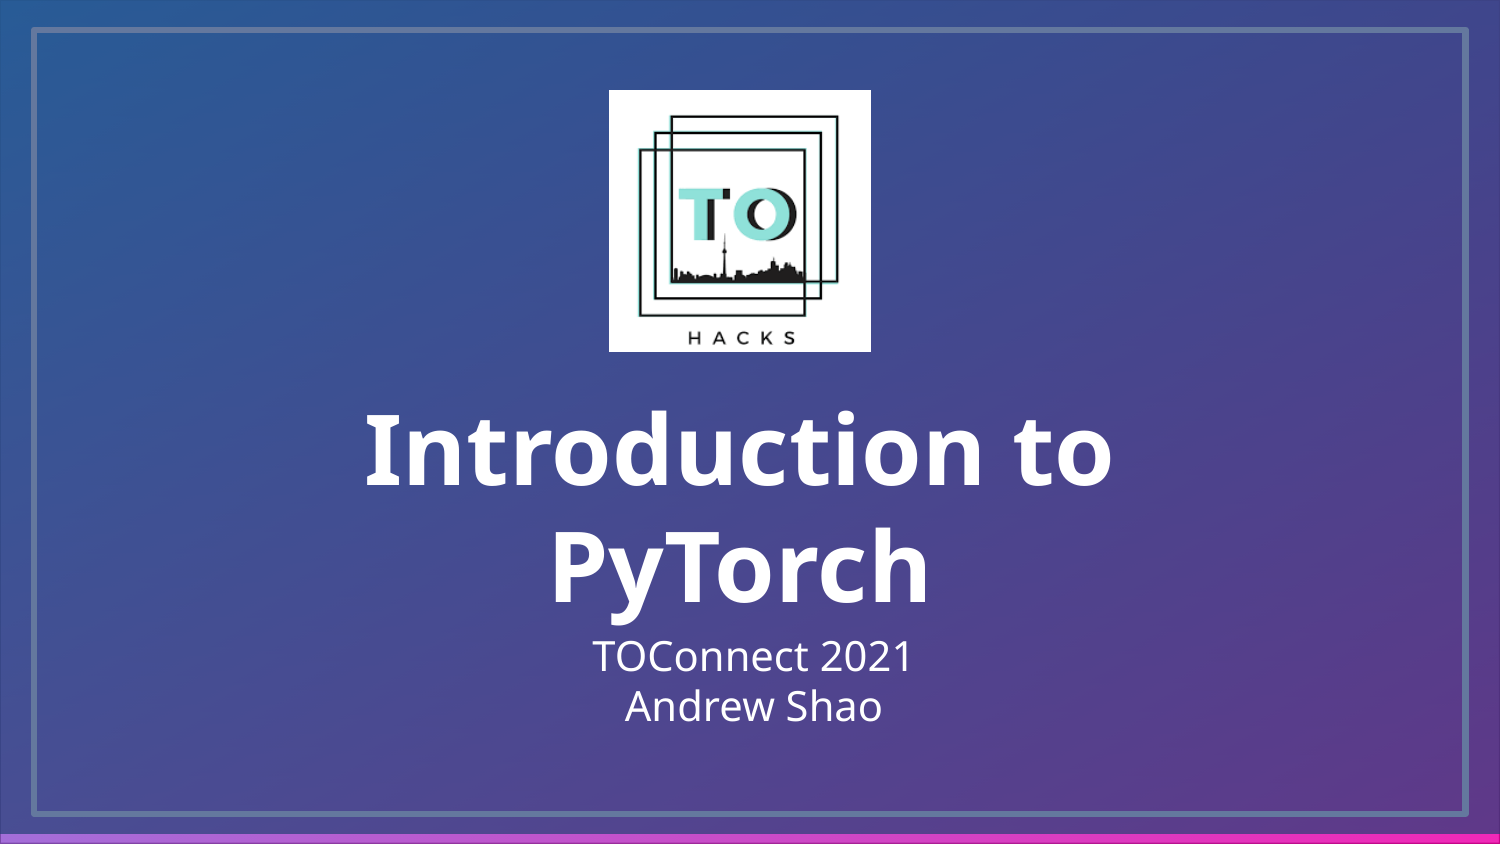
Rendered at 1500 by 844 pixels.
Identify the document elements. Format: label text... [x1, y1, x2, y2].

text_box TOConnect 2021 Andrew Shao [508, 614, 1001, 745]
text_box [0, 0, 1500, 834]
text_box Introduction to PyTorch [314, 372, 1166, 637]
text_box [1, 834, 1498, 842]
picture [609, 90, 871, 352]
picture [0, 834, 1500, 844]
